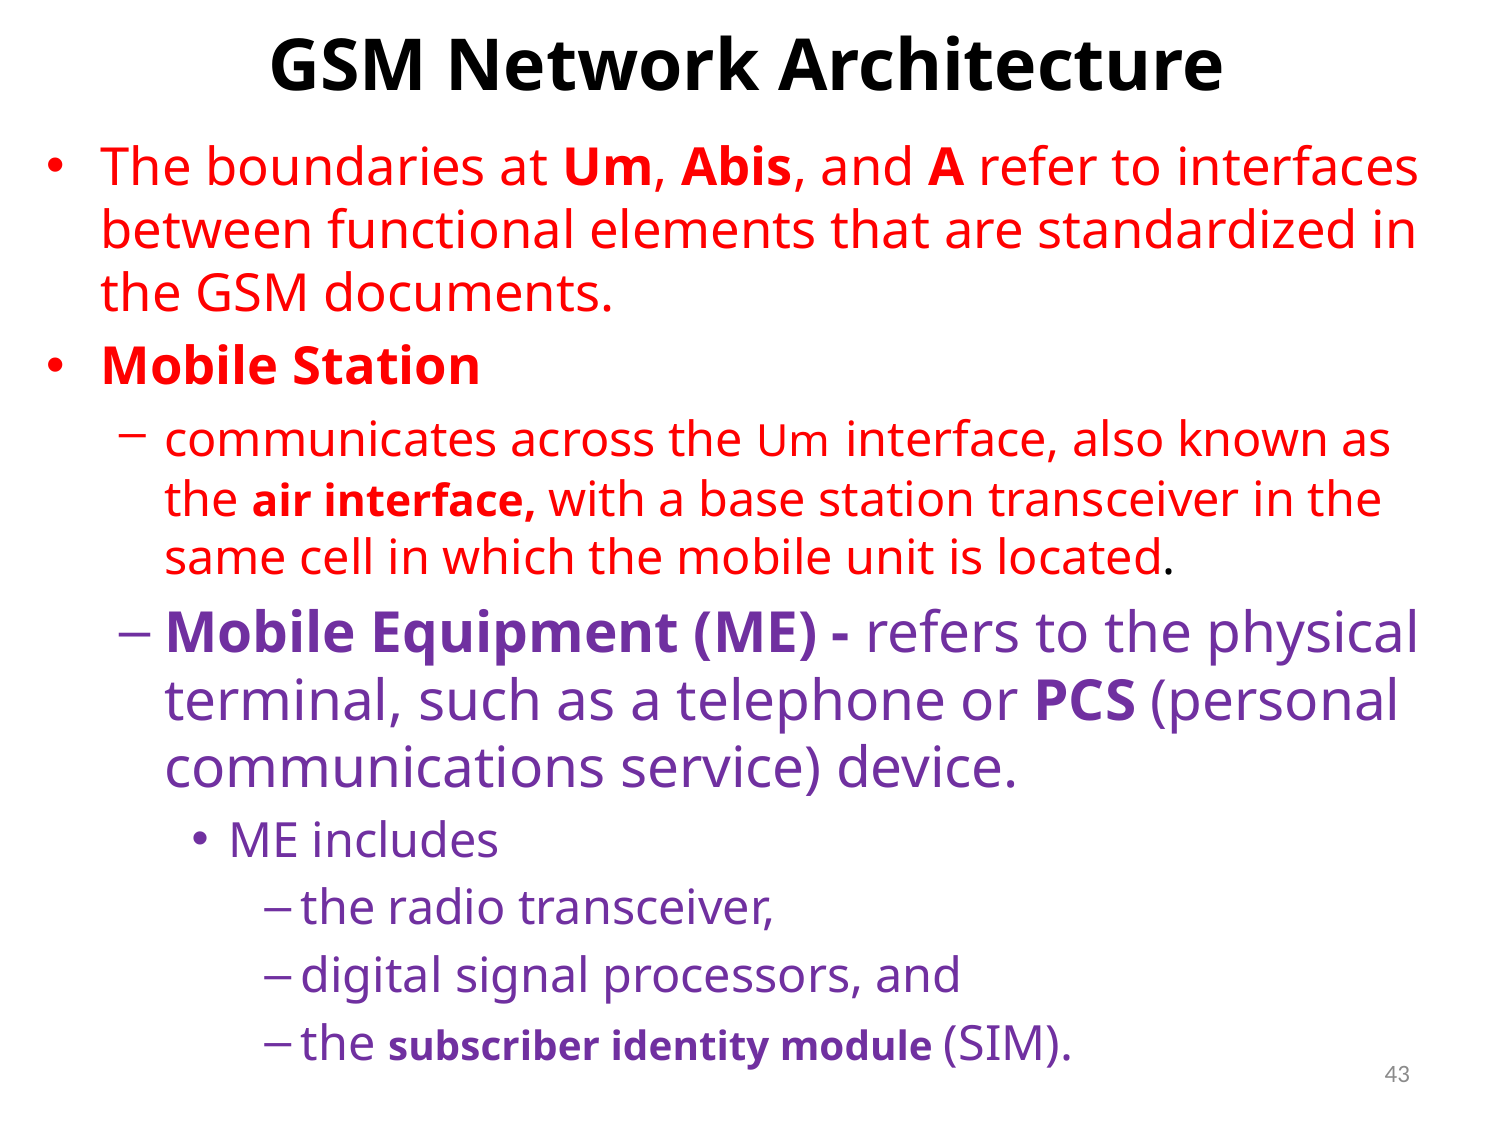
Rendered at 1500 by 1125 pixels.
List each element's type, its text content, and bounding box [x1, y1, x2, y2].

list The boundaries at Um, Abis, and A refer to interfaces between functional elements that are standardized in the GSM documents. Mobile Station communicates across the Um interface, also known as the air interface, with a base station transceiver in the same cell in which the mobile unit is located. Mobile Equipment (ME) - refers to the physical terminal, such as a telephone or PCS (personal communications service) device. ME includes the radio transceiver, digital signal processors, and the subscriber identity module (SIM). [31, 125, 1463, 1088]
title GSM Network Architecture [31, 10, 1463, 113]
slide_number 43 [1074, 1042, 1425, 1103]
